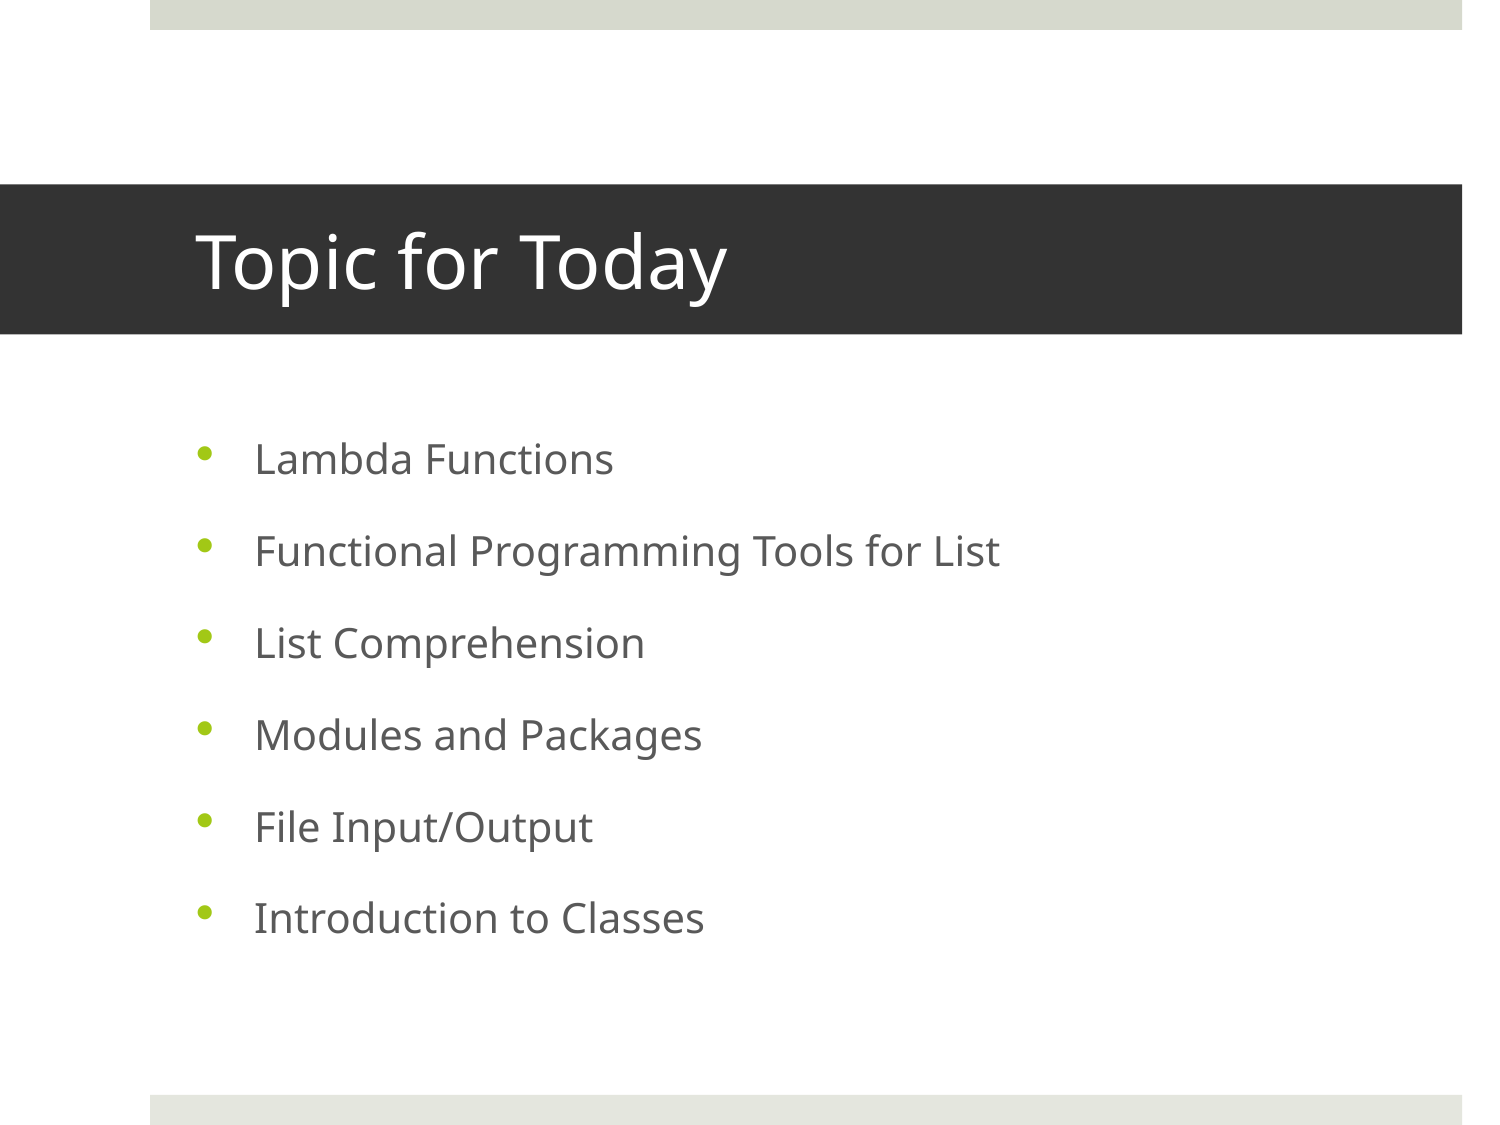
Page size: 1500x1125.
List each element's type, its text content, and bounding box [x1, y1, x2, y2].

list Lambda Functions Functional Programming Tools for List List Comprehension Modules and Packages File Input/Output Introduction to Classes [182, 425, 1432, 1028]
title Topic for Today [0, 184, 1463, 335]
